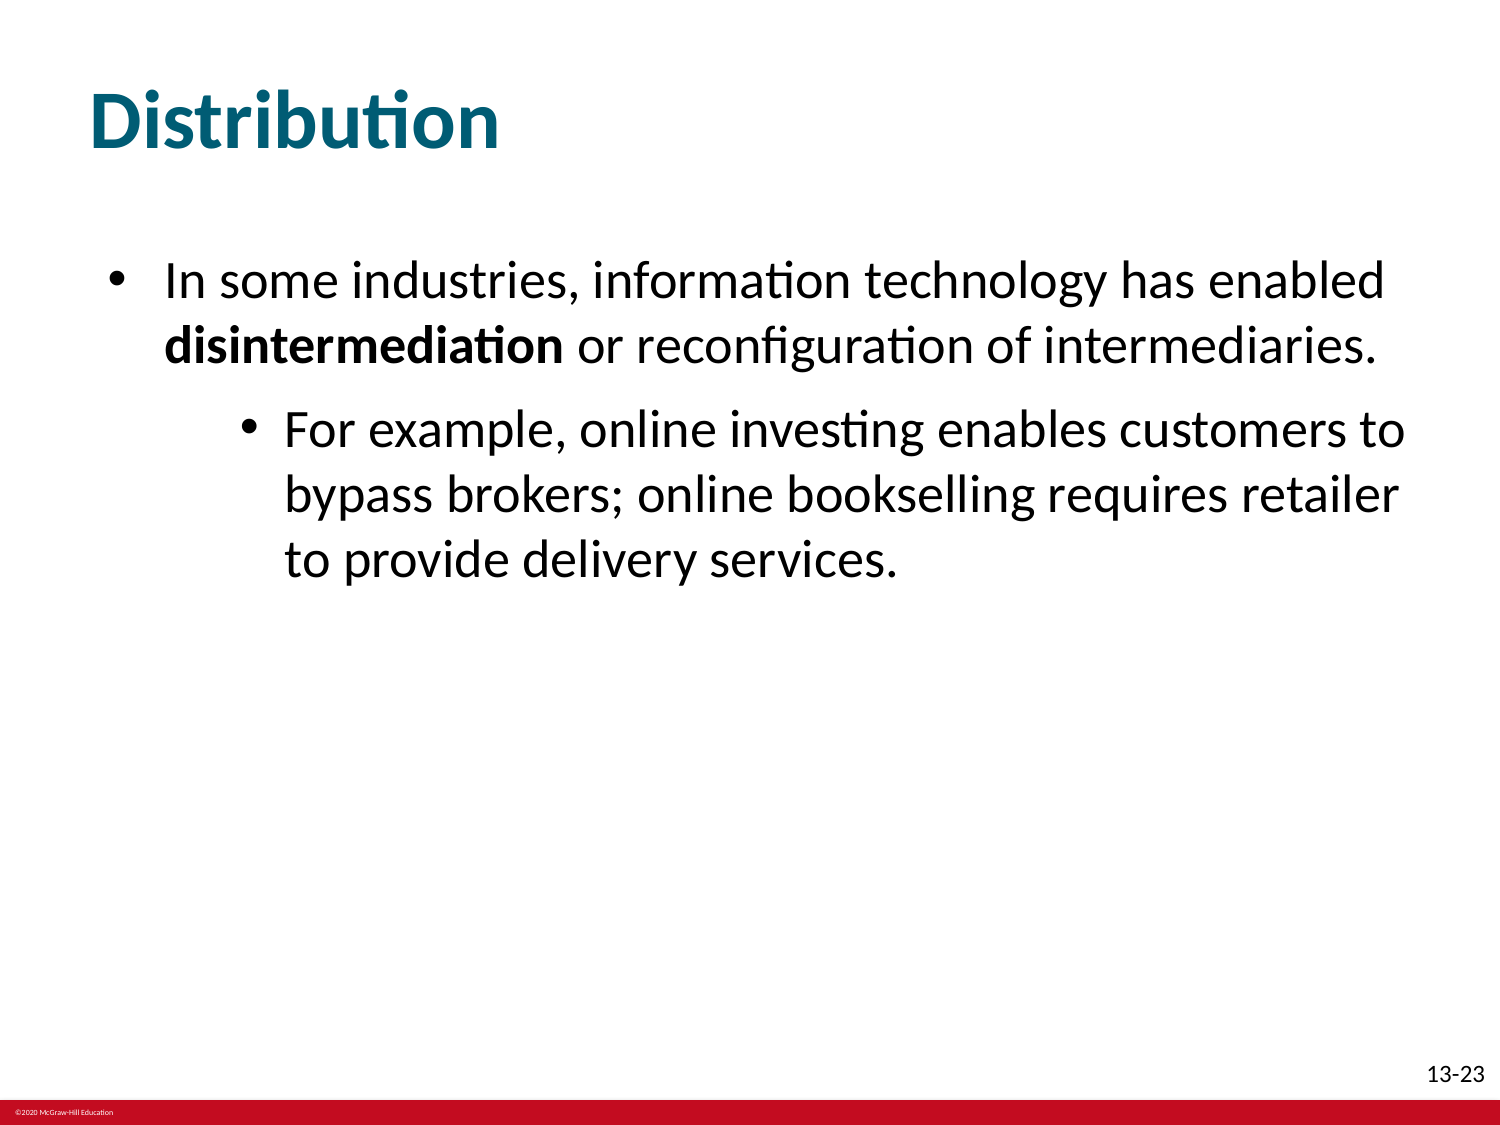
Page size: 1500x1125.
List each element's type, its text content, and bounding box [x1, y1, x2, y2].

list In some industries, information technology has enabled disintermediation or reconfiguration of intermediaries. For example, online investing enables customers to bypass brokers; online bookselling requires retailer to provide delivery services. [75, 237, 1425, 1038]
title Distribution [75, 24, 1425, 205]
